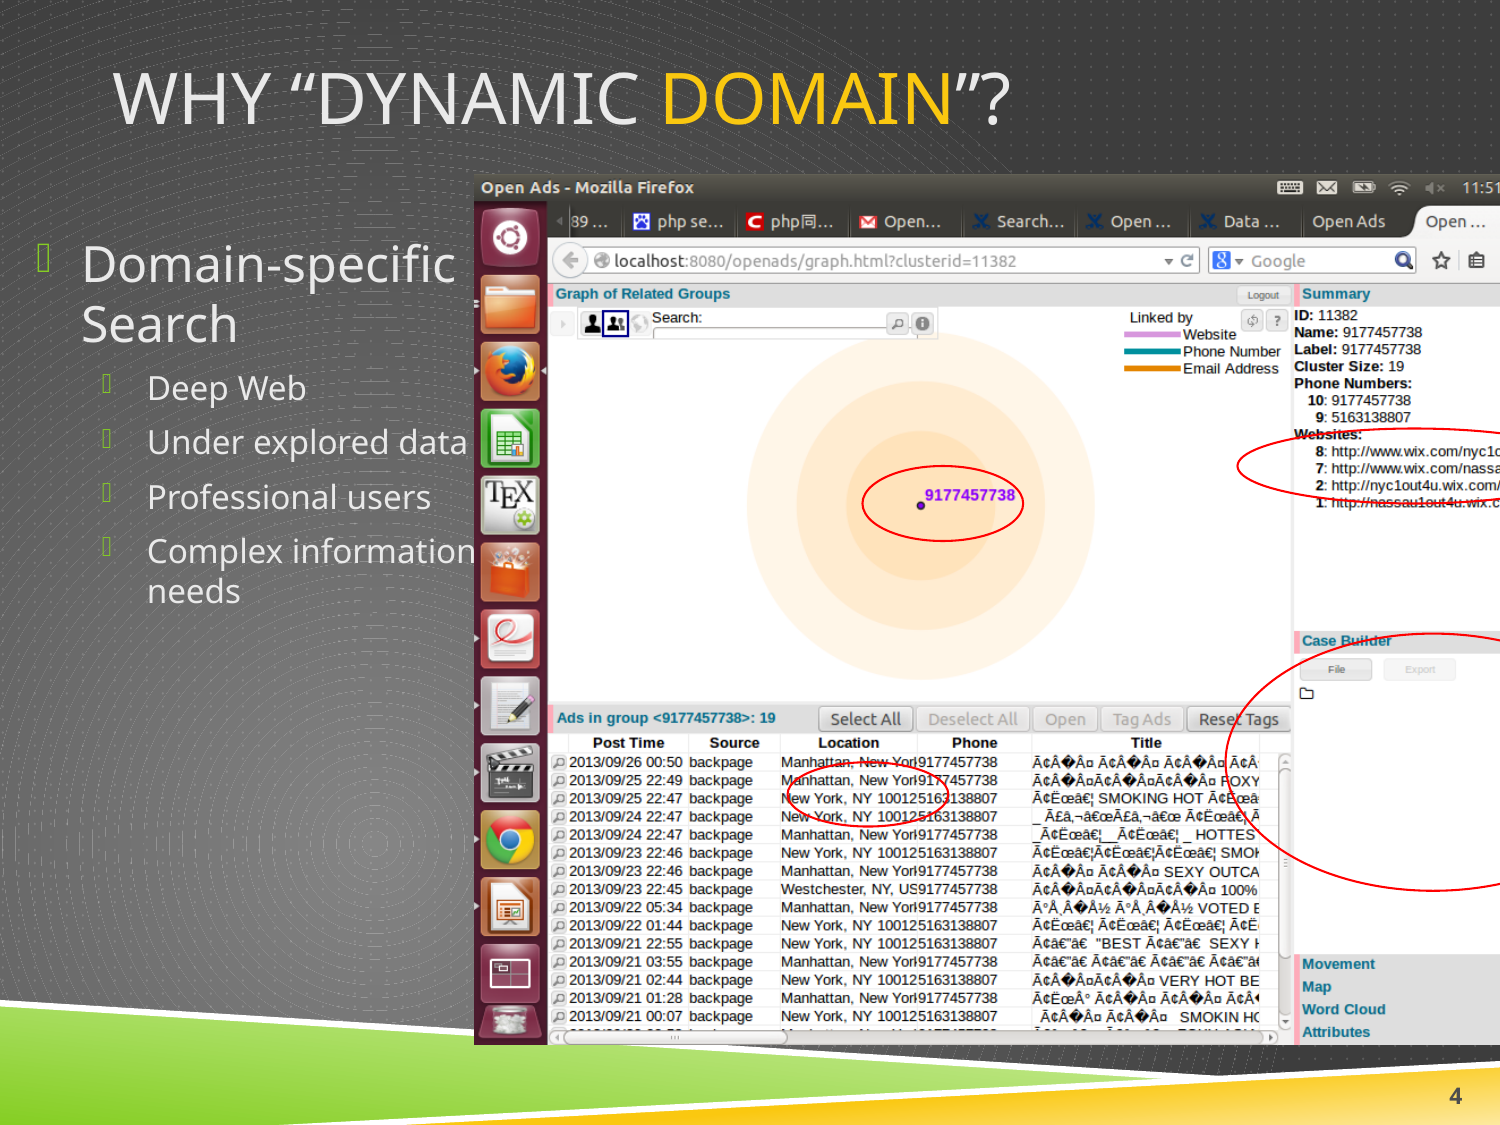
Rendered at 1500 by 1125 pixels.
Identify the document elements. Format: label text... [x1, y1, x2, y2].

slide_number 4 [1387, 1059, 1463, 1113]
list Domain-specific Search Deep Web Under explored data Professional users Complex information needs [24, 224, 468, 838]
title Why “Dynamic domain”? [112, 45, 1388, 224]
picture [474, 174, 1500, 1045]
